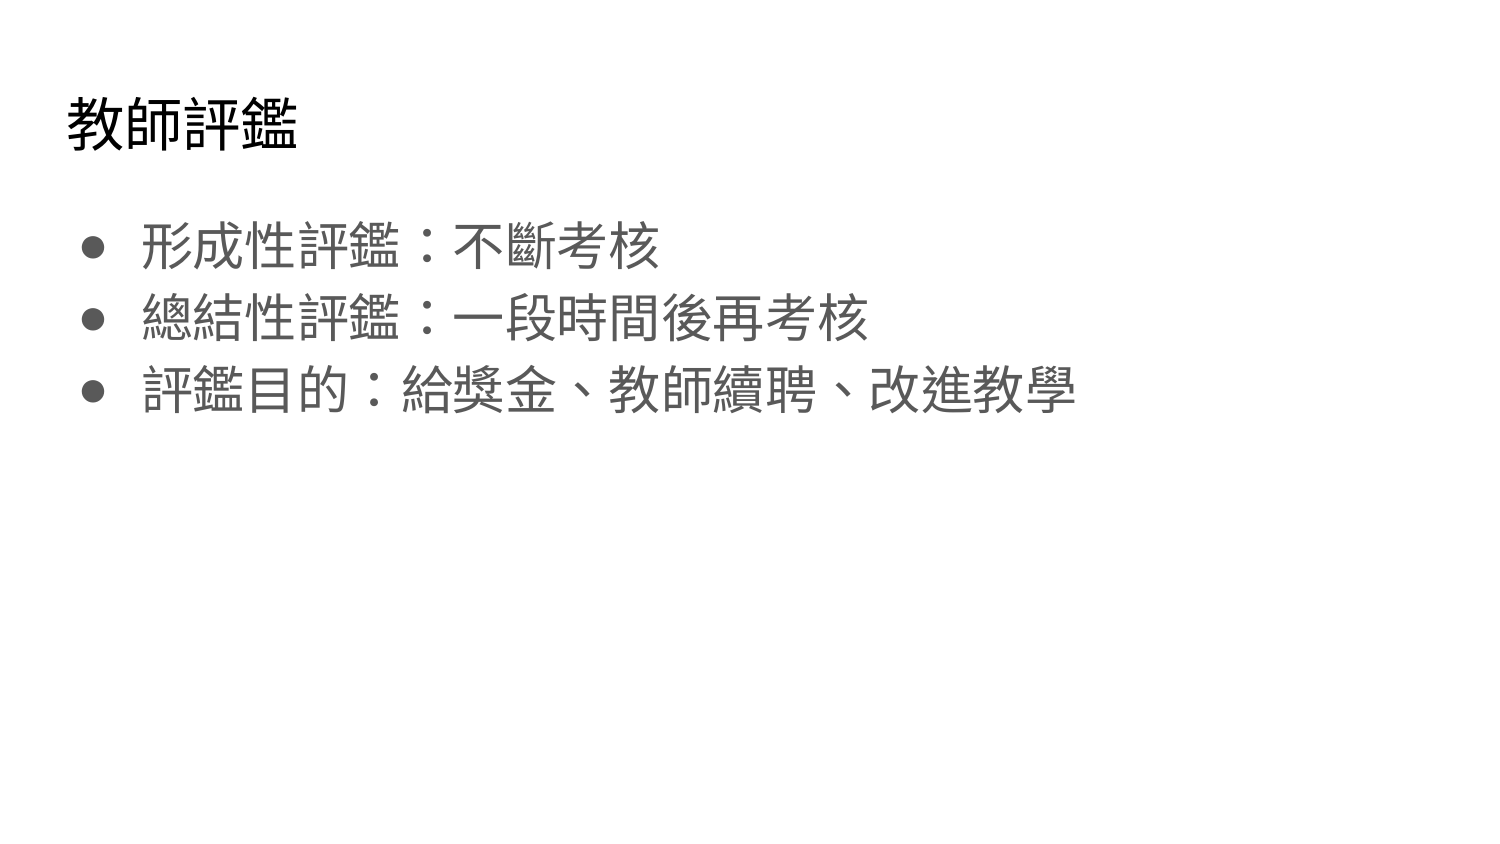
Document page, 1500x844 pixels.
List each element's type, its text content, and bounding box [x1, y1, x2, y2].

list 形成性評鑑：不斷考核 總結性評鑑：一段時間後再考核 評鑑目的：給獎金、教師續聘、改進教學 [51, 189, 1449, 750]
title 教師評鑑 [51, 72, 1449, 167]
